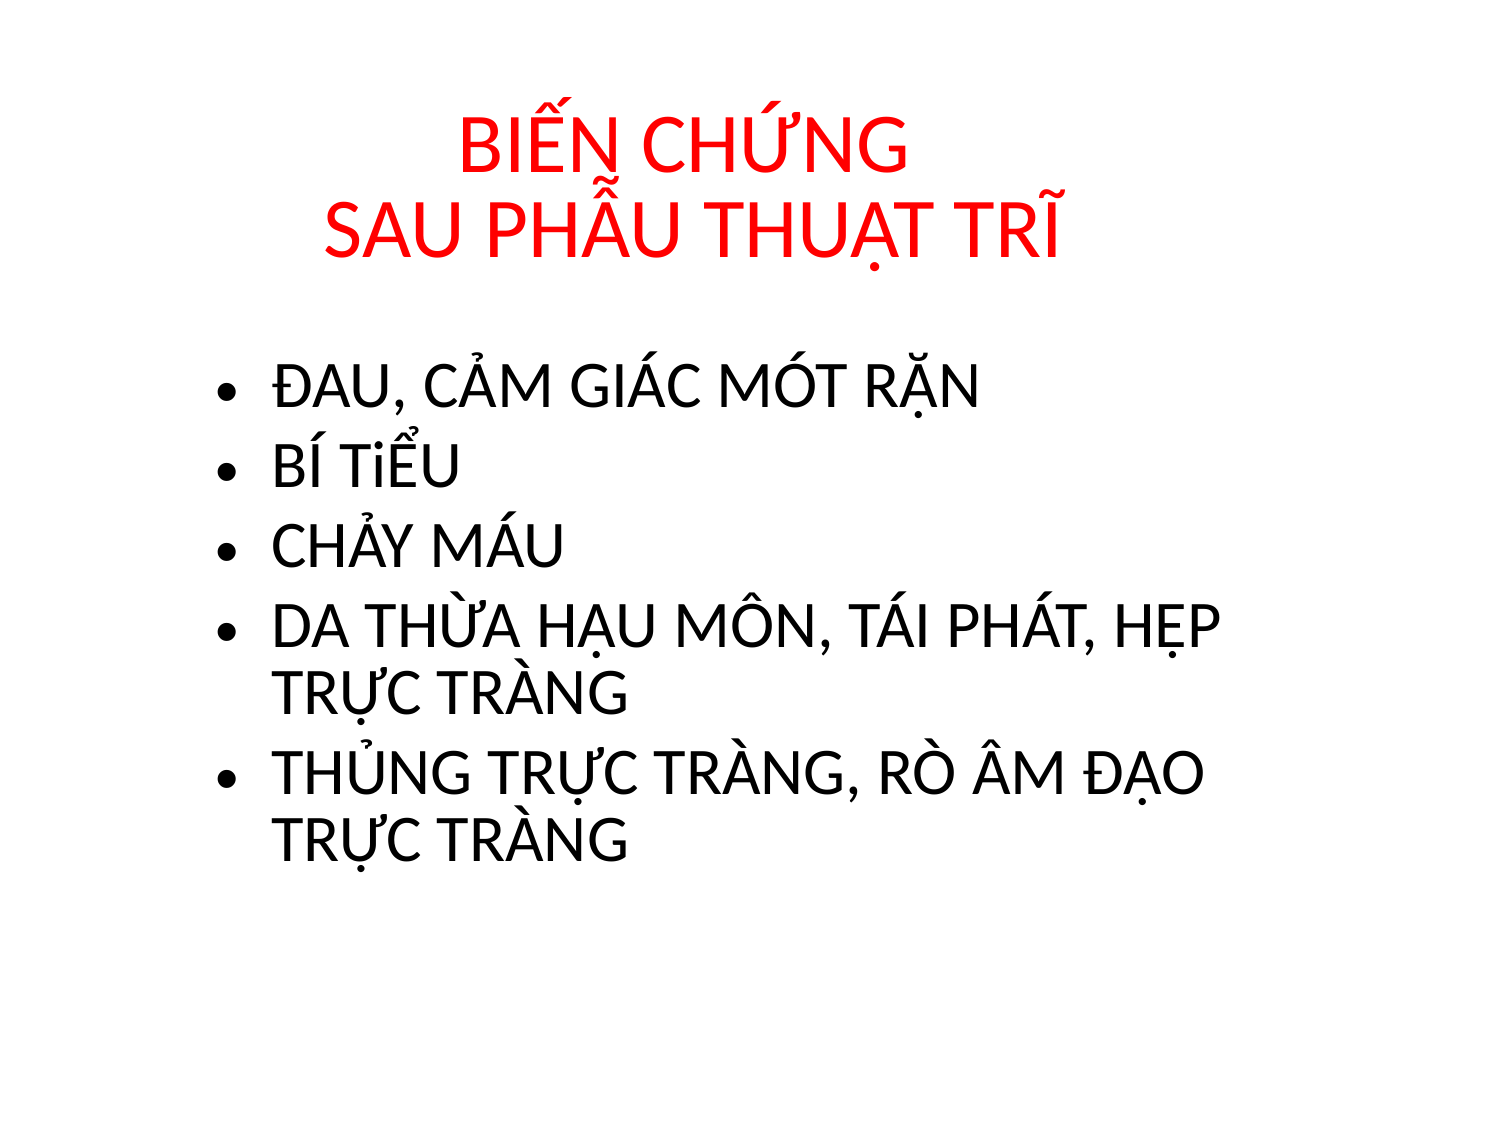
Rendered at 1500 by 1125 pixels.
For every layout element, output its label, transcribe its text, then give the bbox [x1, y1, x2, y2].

title BIẾN CHỨNG SAU PHẪU THUẬT TRĨ [112, 99, 1275, 288]
list ĐAU, CẢM GIÁC MÓT RẶN BÍ TiỂU CHẢY MÁU DA THỪA HẬU MÔN, TÁI PHÁT, HẸP TRỰC TRÀNG THỦNG TRỰC TRÀNG, RÒ ÂM ĐẠO TRỰC TRÀNG [200, 350, 1338, 975]
